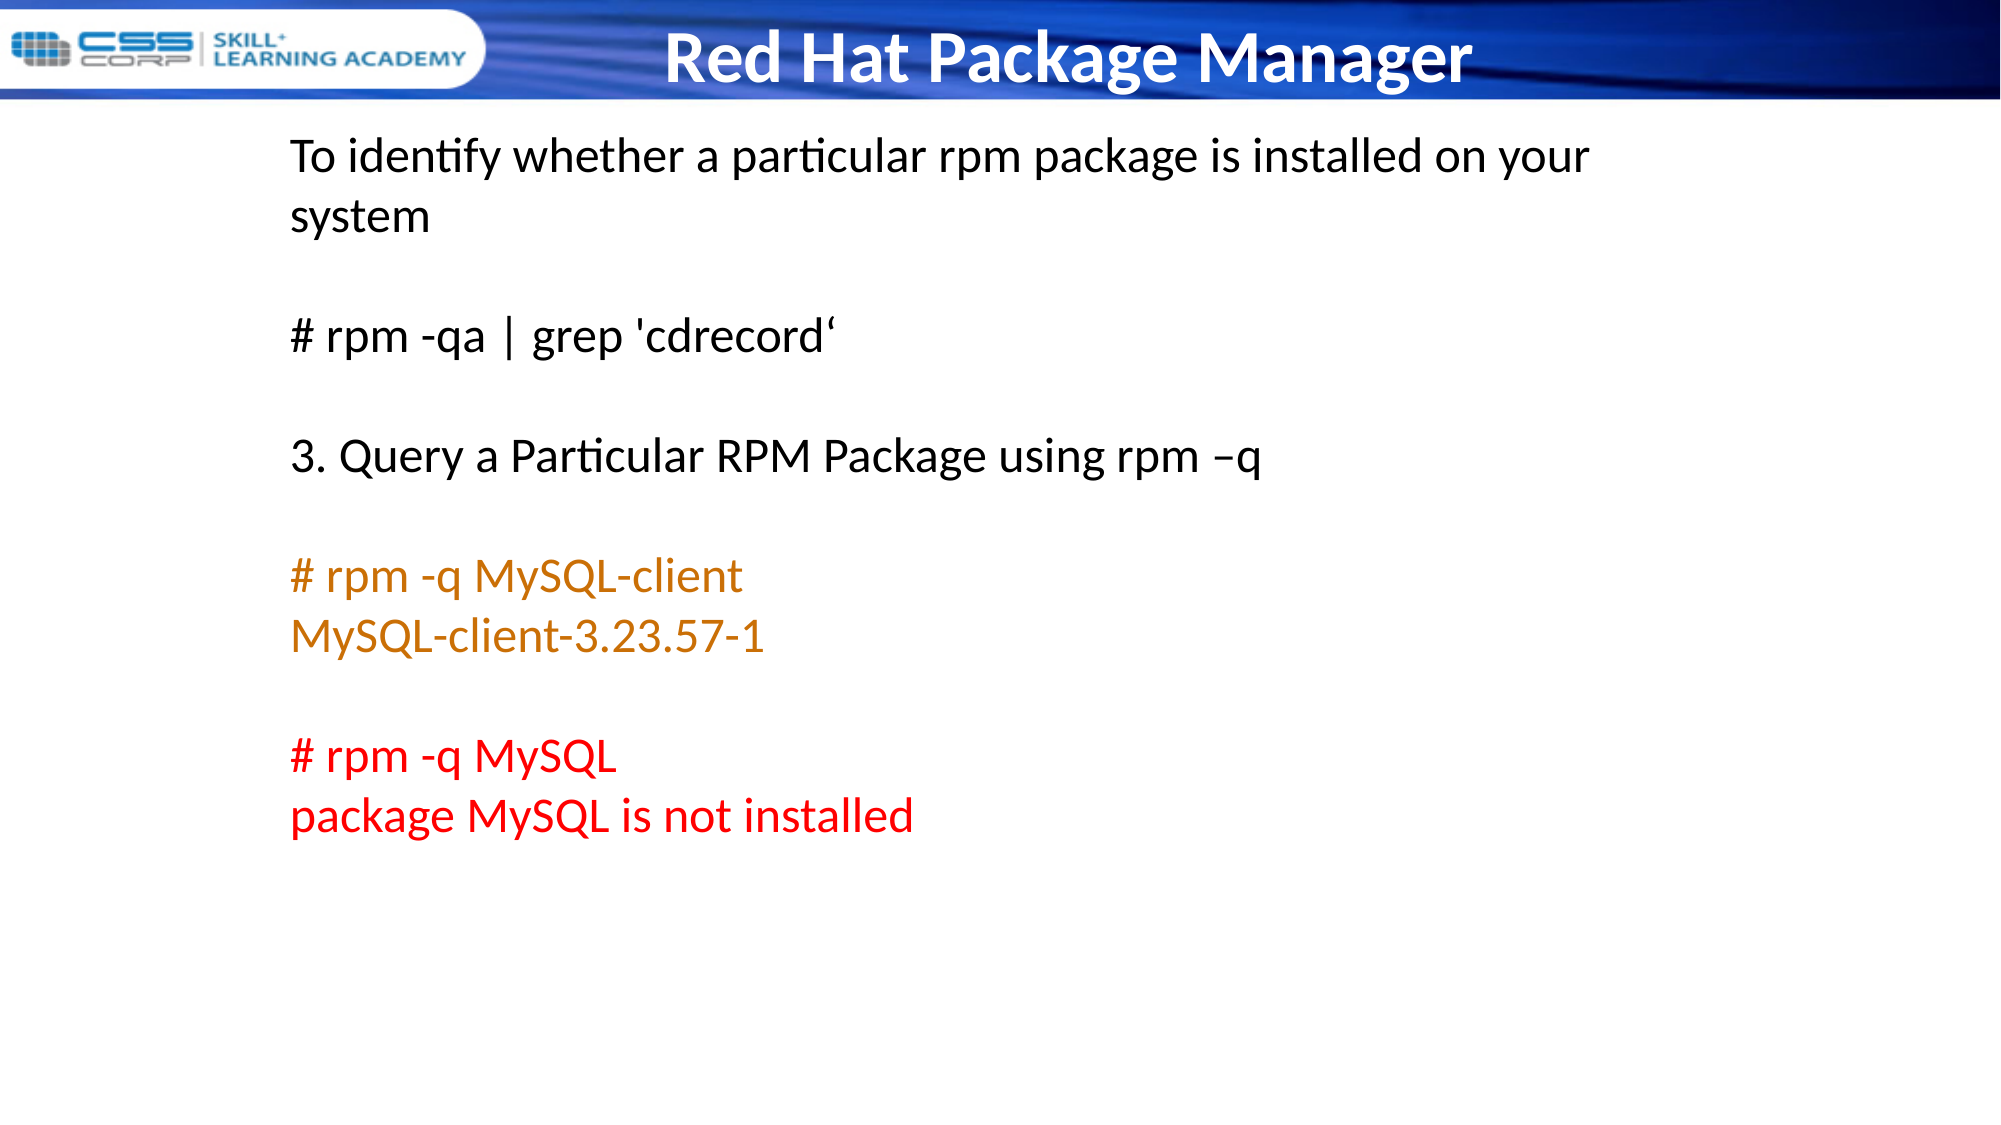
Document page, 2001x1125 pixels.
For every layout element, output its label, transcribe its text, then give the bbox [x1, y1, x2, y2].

text_box [249, 110, 1550, 217]
picture [0, 0, 2001, 1125]
text_box To identify whether a particular rpm package is installed on your system # rpm -qa | grep 'cdrecord‘ 3. Query a Particular RPM Package using rpm –q # rpm -q MySQL-client MySQL-client-3.23.57-1 # rpm -q MySQL package MySQL is not installed [275, 115, 1750, 850]
title Red Hat Package Manager [650, 0, 1750, 100]
